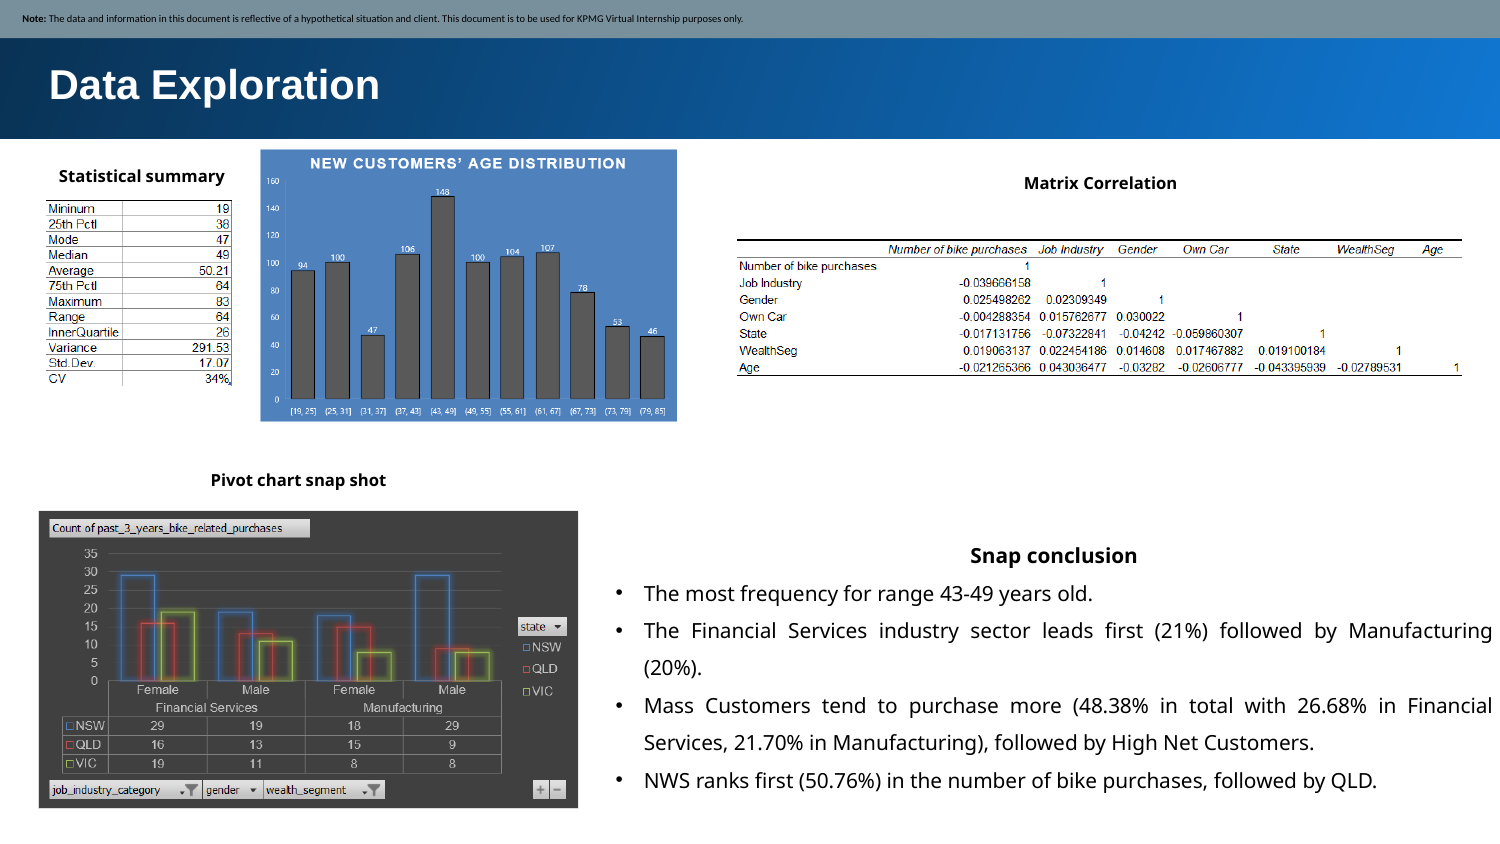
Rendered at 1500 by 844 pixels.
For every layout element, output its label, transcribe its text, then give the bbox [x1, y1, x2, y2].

text_box Pivot chart snap shot [165, 462, 436, 496]
text_box Snap conclusion The most frequency for range 43-49 years old. The Financial Services industry sector leads first (21%) followed by Manufacturing (20%). Mass Customers tend to purchase more (48.38% in total with 26.68% in Financial Services, 21.70% in Manufacturing), followed by High Net Customers. NWS ranks first (50.76%) in the number of bike purchases, followed by QLD. [600, 515, 1500, 808]
picture [250, 142, 687, 429]
picture [727, 225, 1474, 393]
text_box Matrix Correlation [905, 165, 1296, 201]
text_box Data Exploration [33, 43, 1439, 124]
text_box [0, 151, 245, 397]
text_box [0, 39, 1500, 139]
text_box Note: The data and information in this document is reflective of a hypothetical situation and client. This document is to be used for KPMG Virtual Internship purposes only. [0, 0, 1500, 39]
picture [29, 498, 594, 818]
